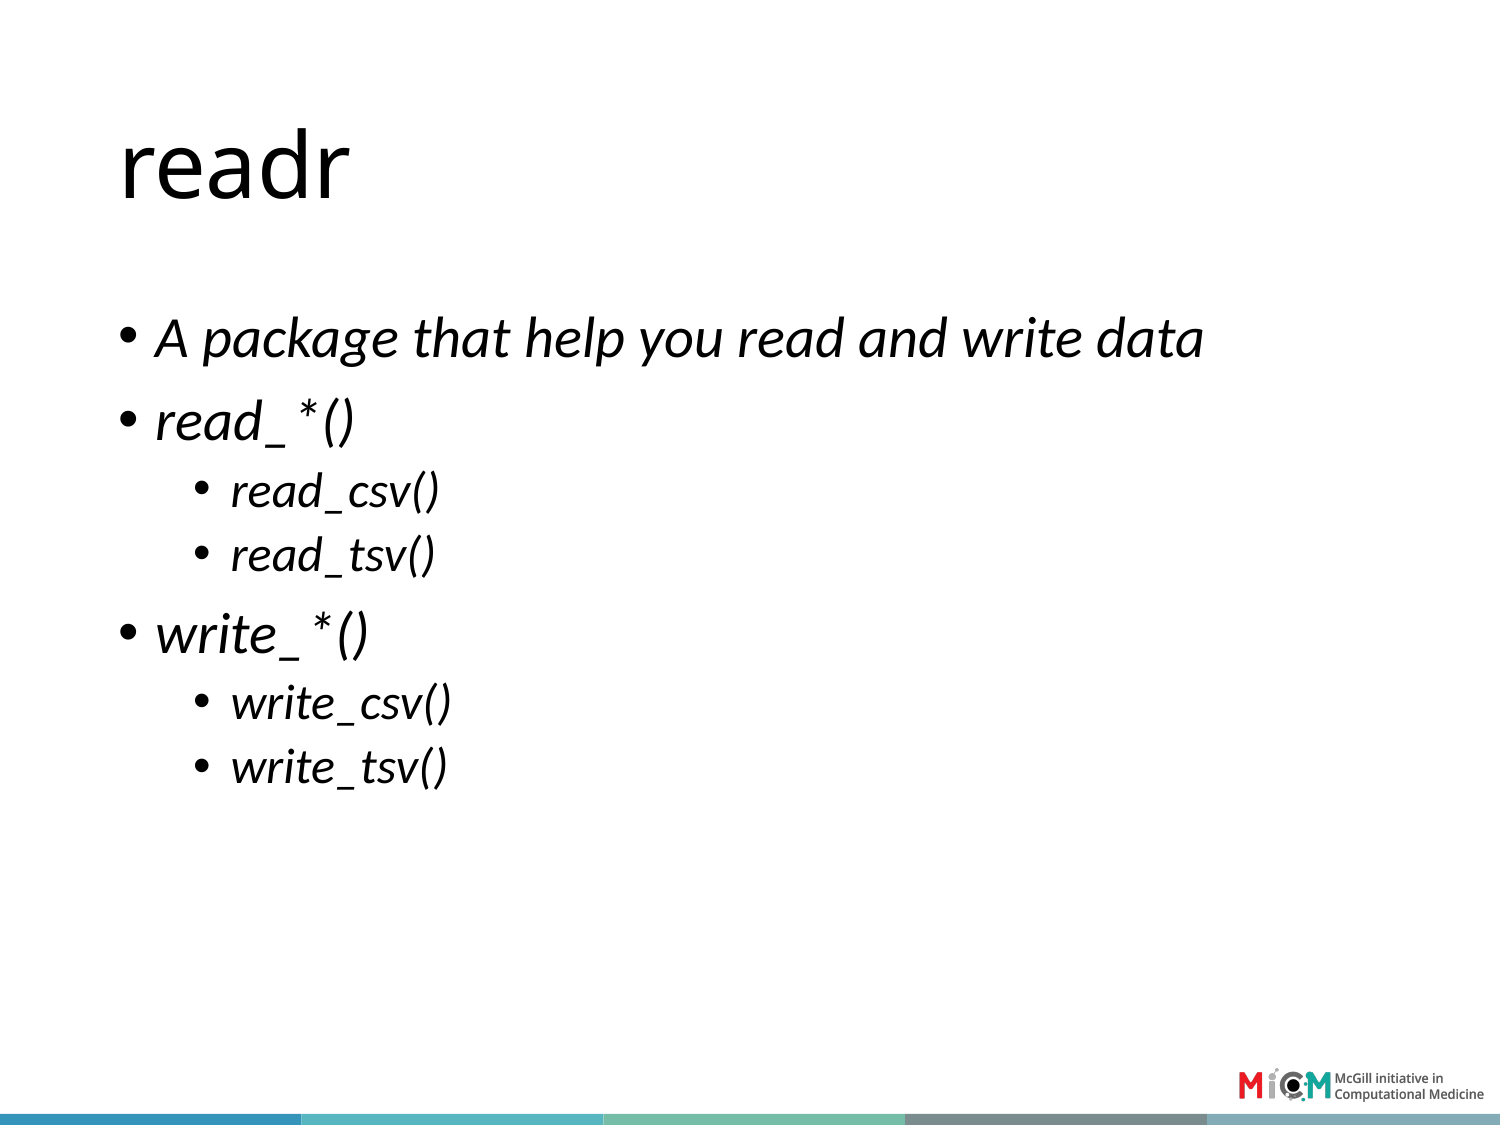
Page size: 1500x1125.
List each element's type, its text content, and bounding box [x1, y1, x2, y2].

title readr [103, 59, 1397, 278]
picture [1211, 1051, 1500, 1122]
list A package that help you read and write data read_*() read_csv() read_tsv() write_*() write_csv() write_tsv() [103, 299, 1397, 1014]
